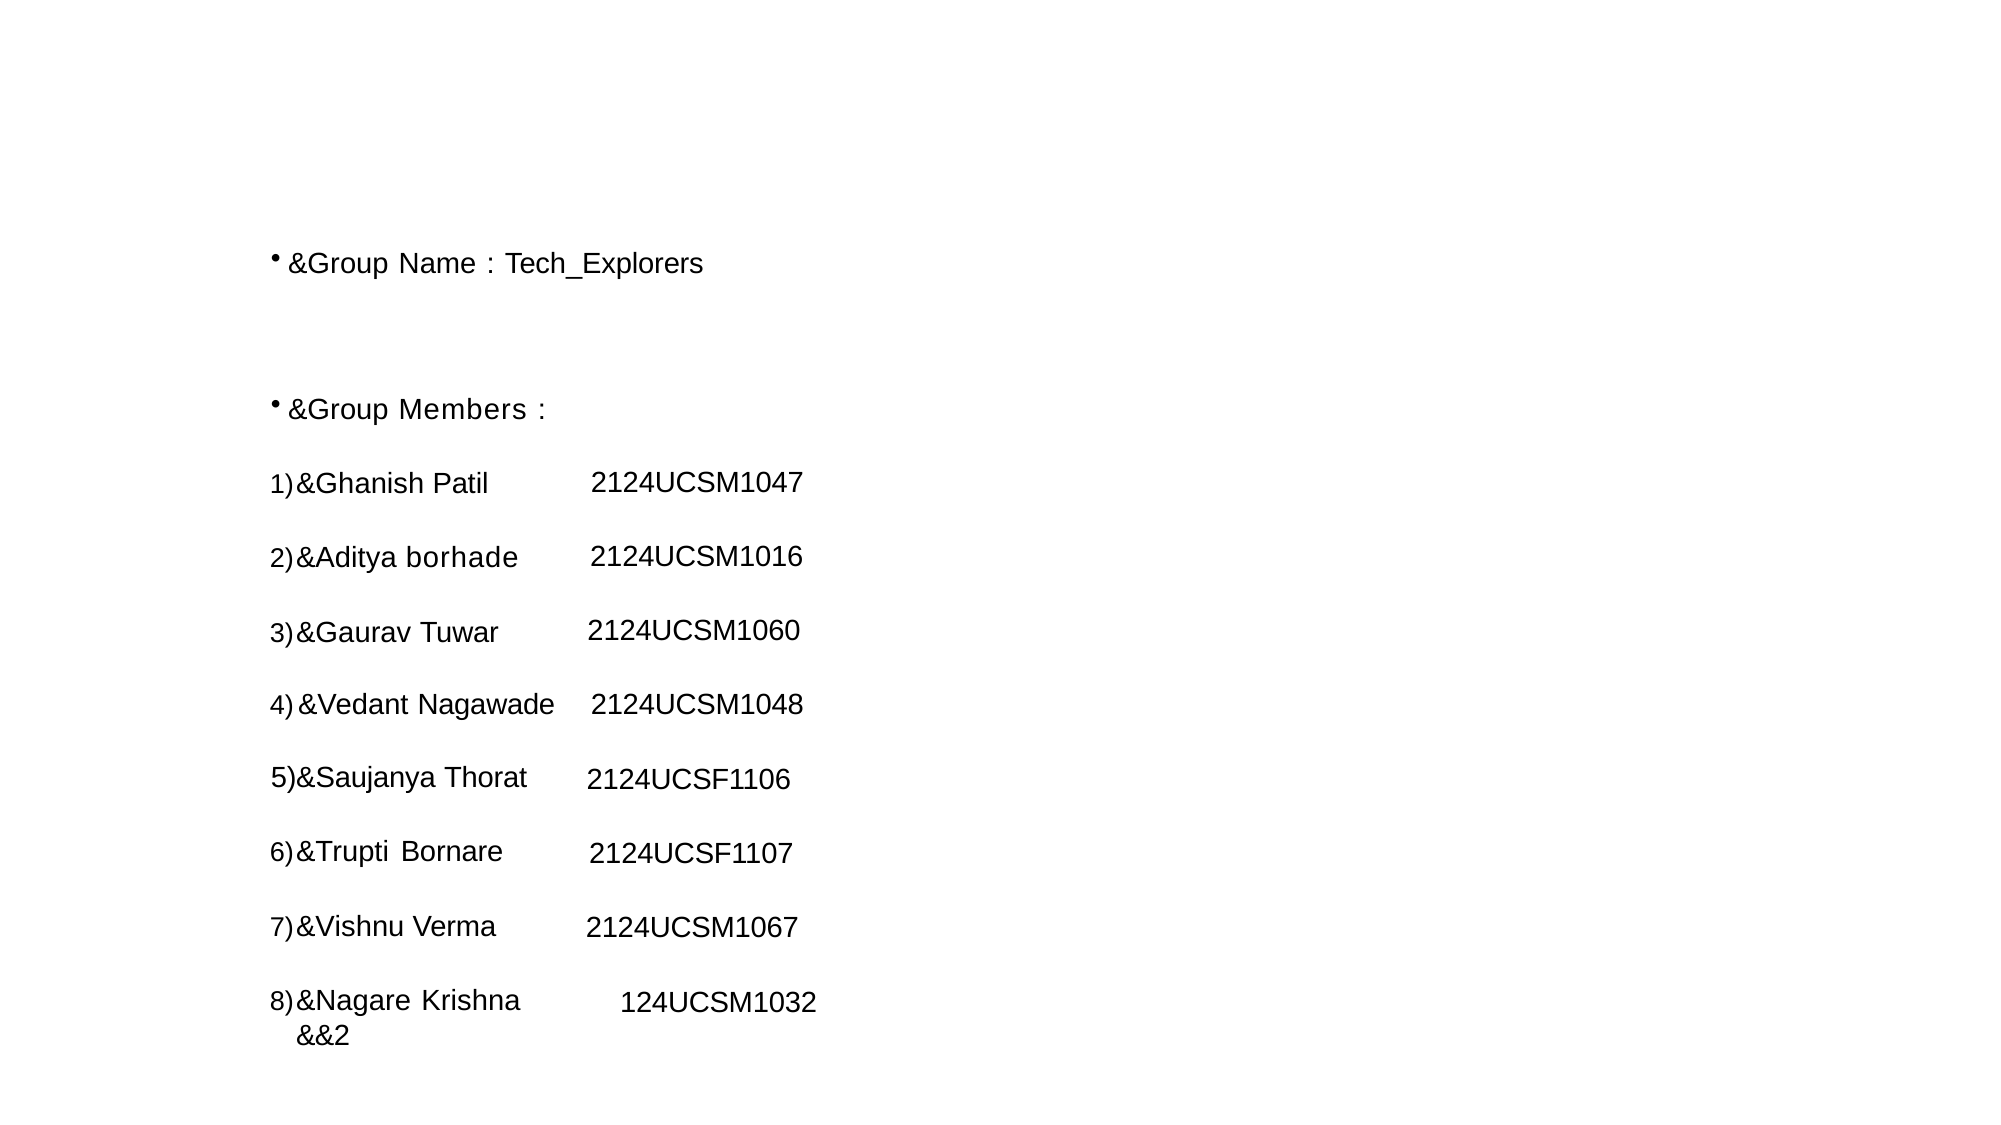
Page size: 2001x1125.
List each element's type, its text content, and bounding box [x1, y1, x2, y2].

text_box 2124UCSM1047 2124UCSM1016 2124UCSM1060 2124UCSM1048 2124UCSF1106 2124UCSF1107 2124UCSM1067 124UCSM1032 [583, 460, 821, 1018]
text_box &Group Members : &Ghanish Patil &Aditya borhade &Gaurav Tuwar &Vedant Nagawade 5)&Saujanya Thorat &Trupti Bornare &Vishnu Verma &Nagare Krishna &&2 [268, 387, 585, 1051]
text_box &Group Name : Tech_Explorers [268, 242, 712, 280]
